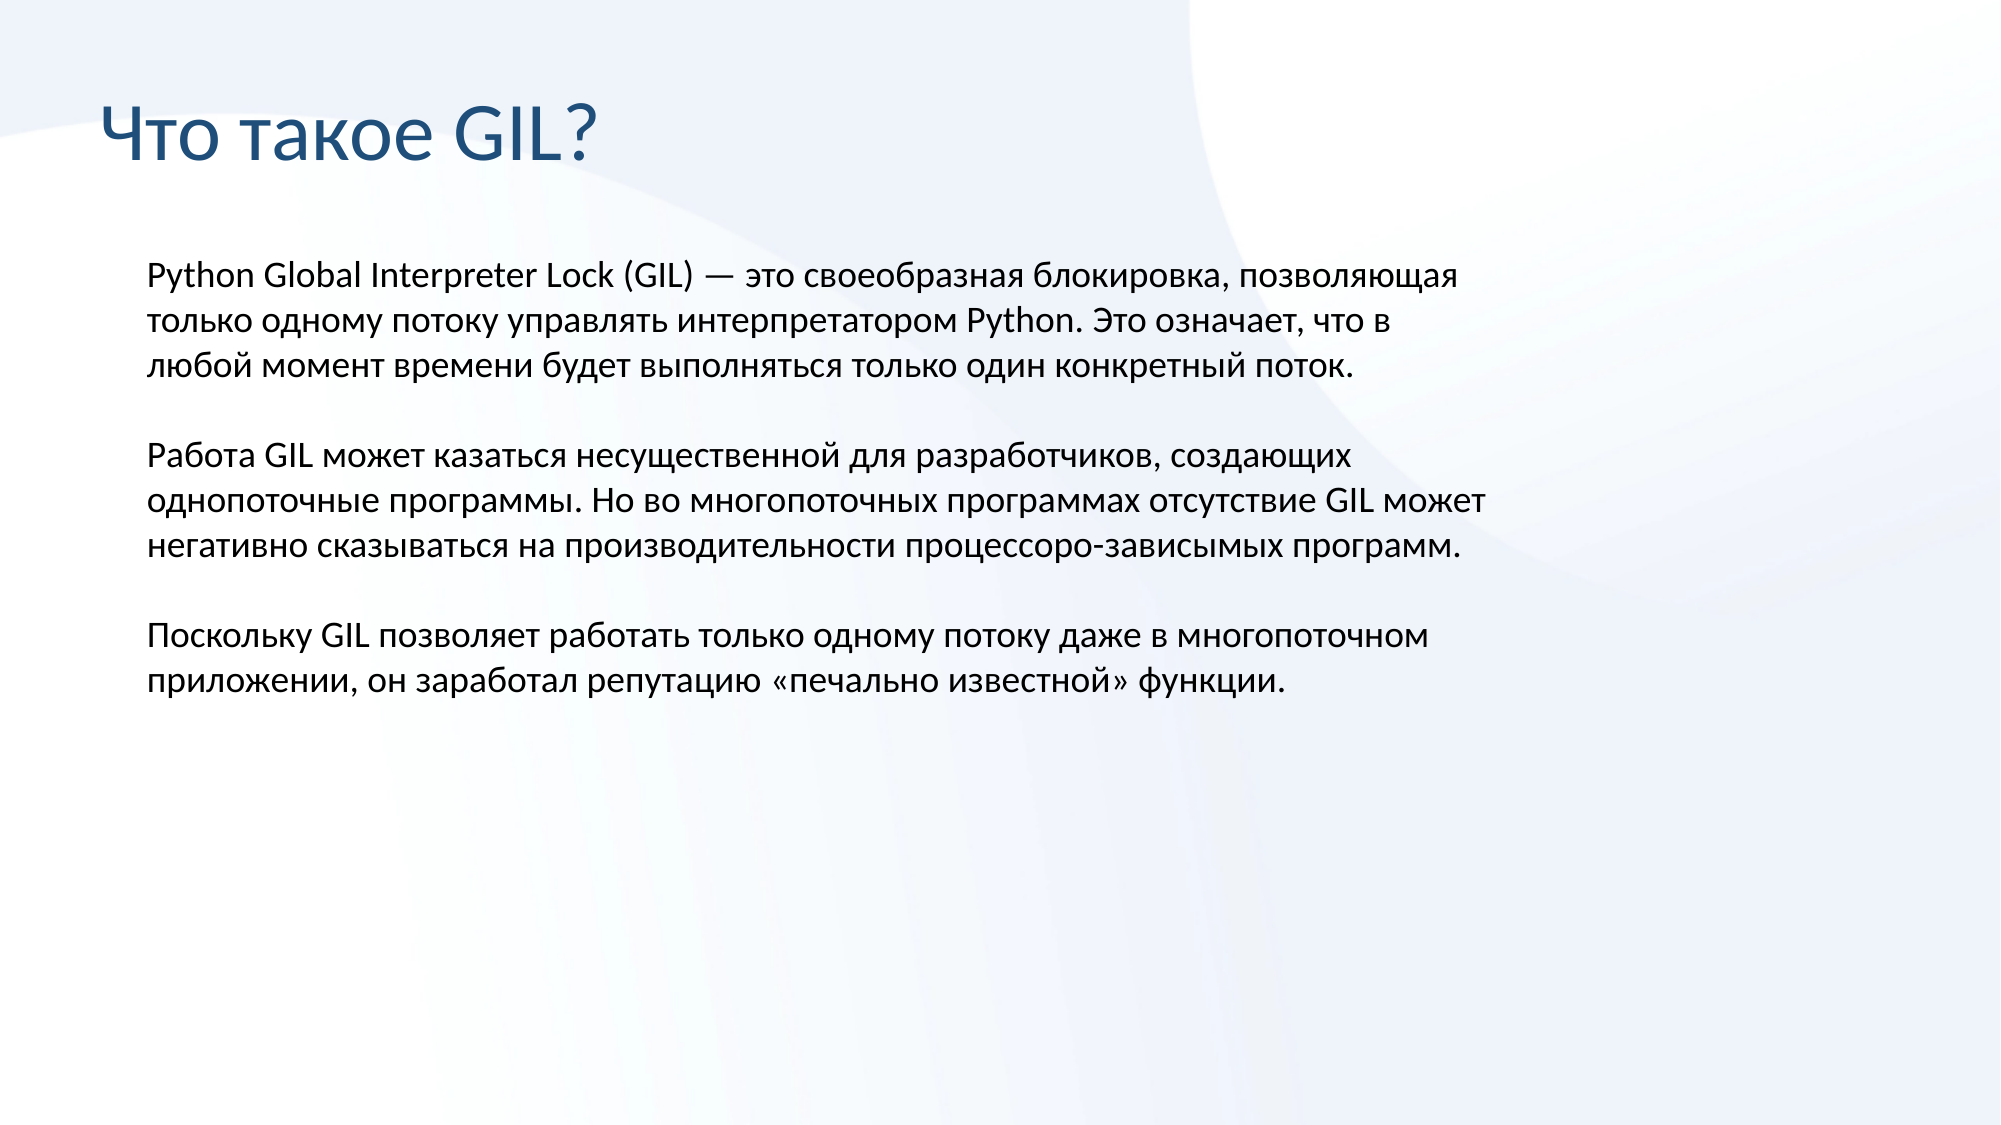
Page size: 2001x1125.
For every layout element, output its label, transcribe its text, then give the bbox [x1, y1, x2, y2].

title Что такое GIL? [84, 24, 1922, 243]
picture [0, 0, 2001, 1125]
list Python Global Interpreter Lock (GIL) — это своеобразная блокировка, позволяющая только одному потоку управлять интерпретатором Python. Это означает, что в любой момент времени будет выполняться только один конкретный поток. Работа GIL может казаться несущественной для разработчиков, создающих однопоточные программы. Но во многопоточных программах отсутствие GIL может негативно сказываться на производительности процессоро-зависымых программ. Поскольку GIL позволяет работать только одному потоку даже в многопоточном приложении, он заработал репутацию «печально известной» функции. [131, 242, 1509, 1062]
